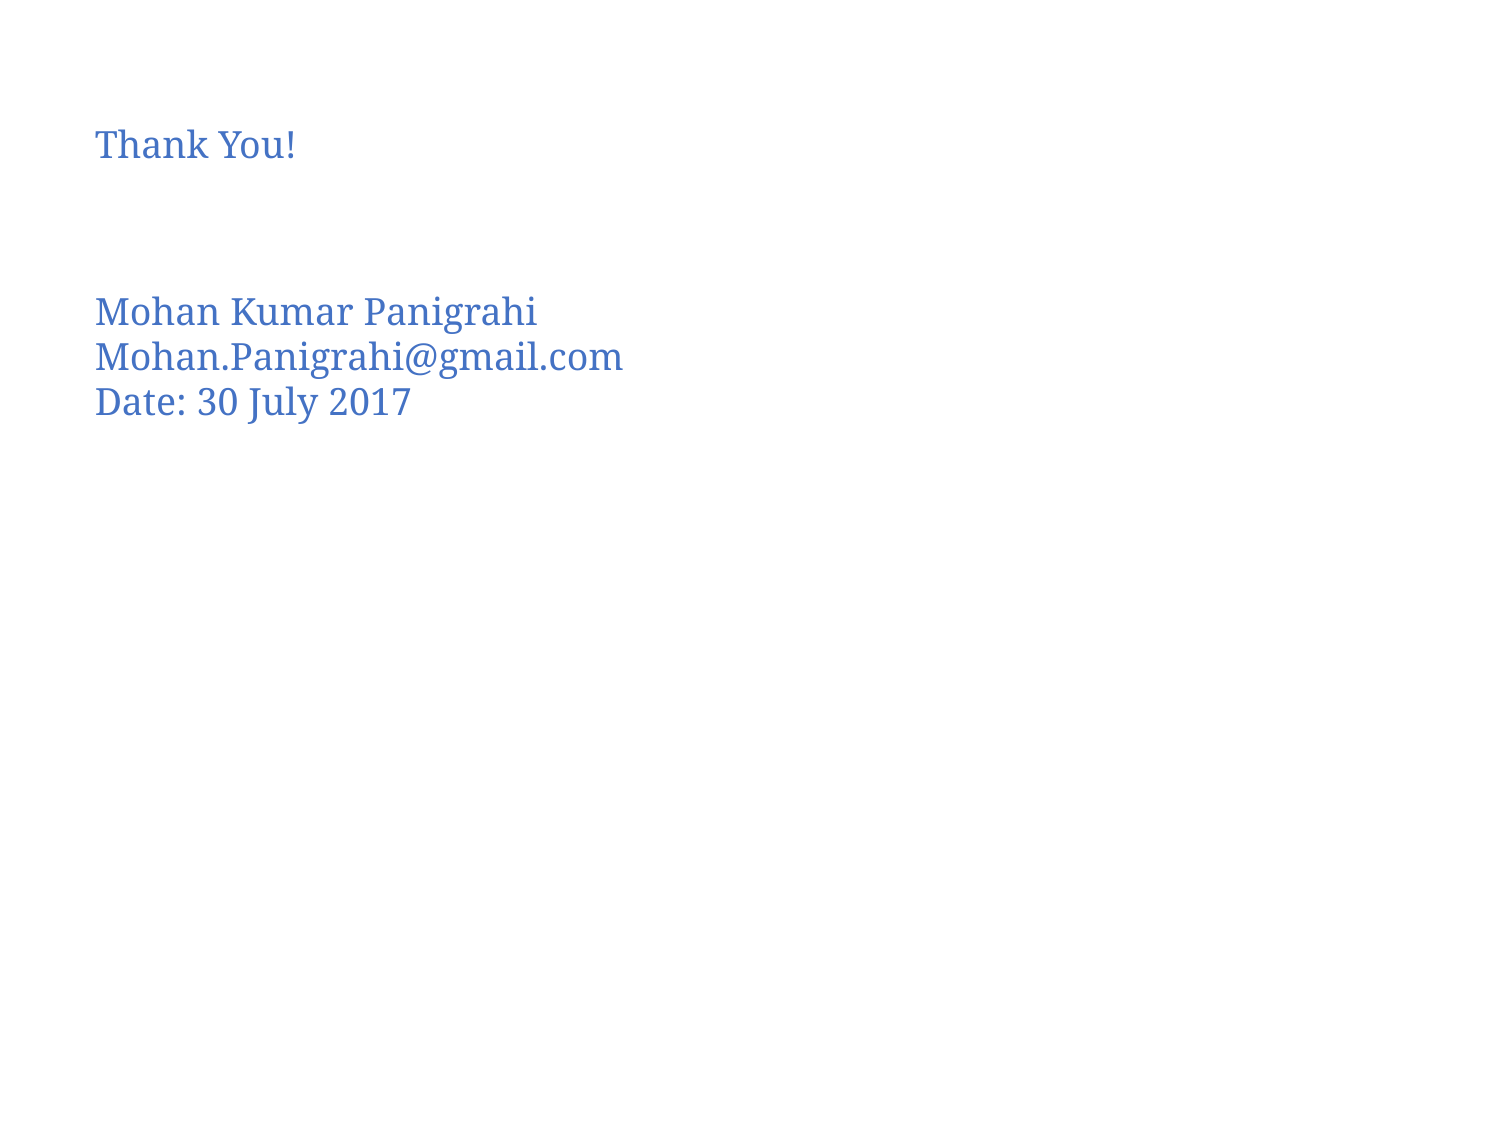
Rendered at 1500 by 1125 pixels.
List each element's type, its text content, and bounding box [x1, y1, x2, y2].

list Mohan Kumar Panigrahi Mohan.Panigrahi@gmail.com Date: 30 July 2017 [79, 273, 878, 458]
title Thank You! [79, 111, 878, 265]
